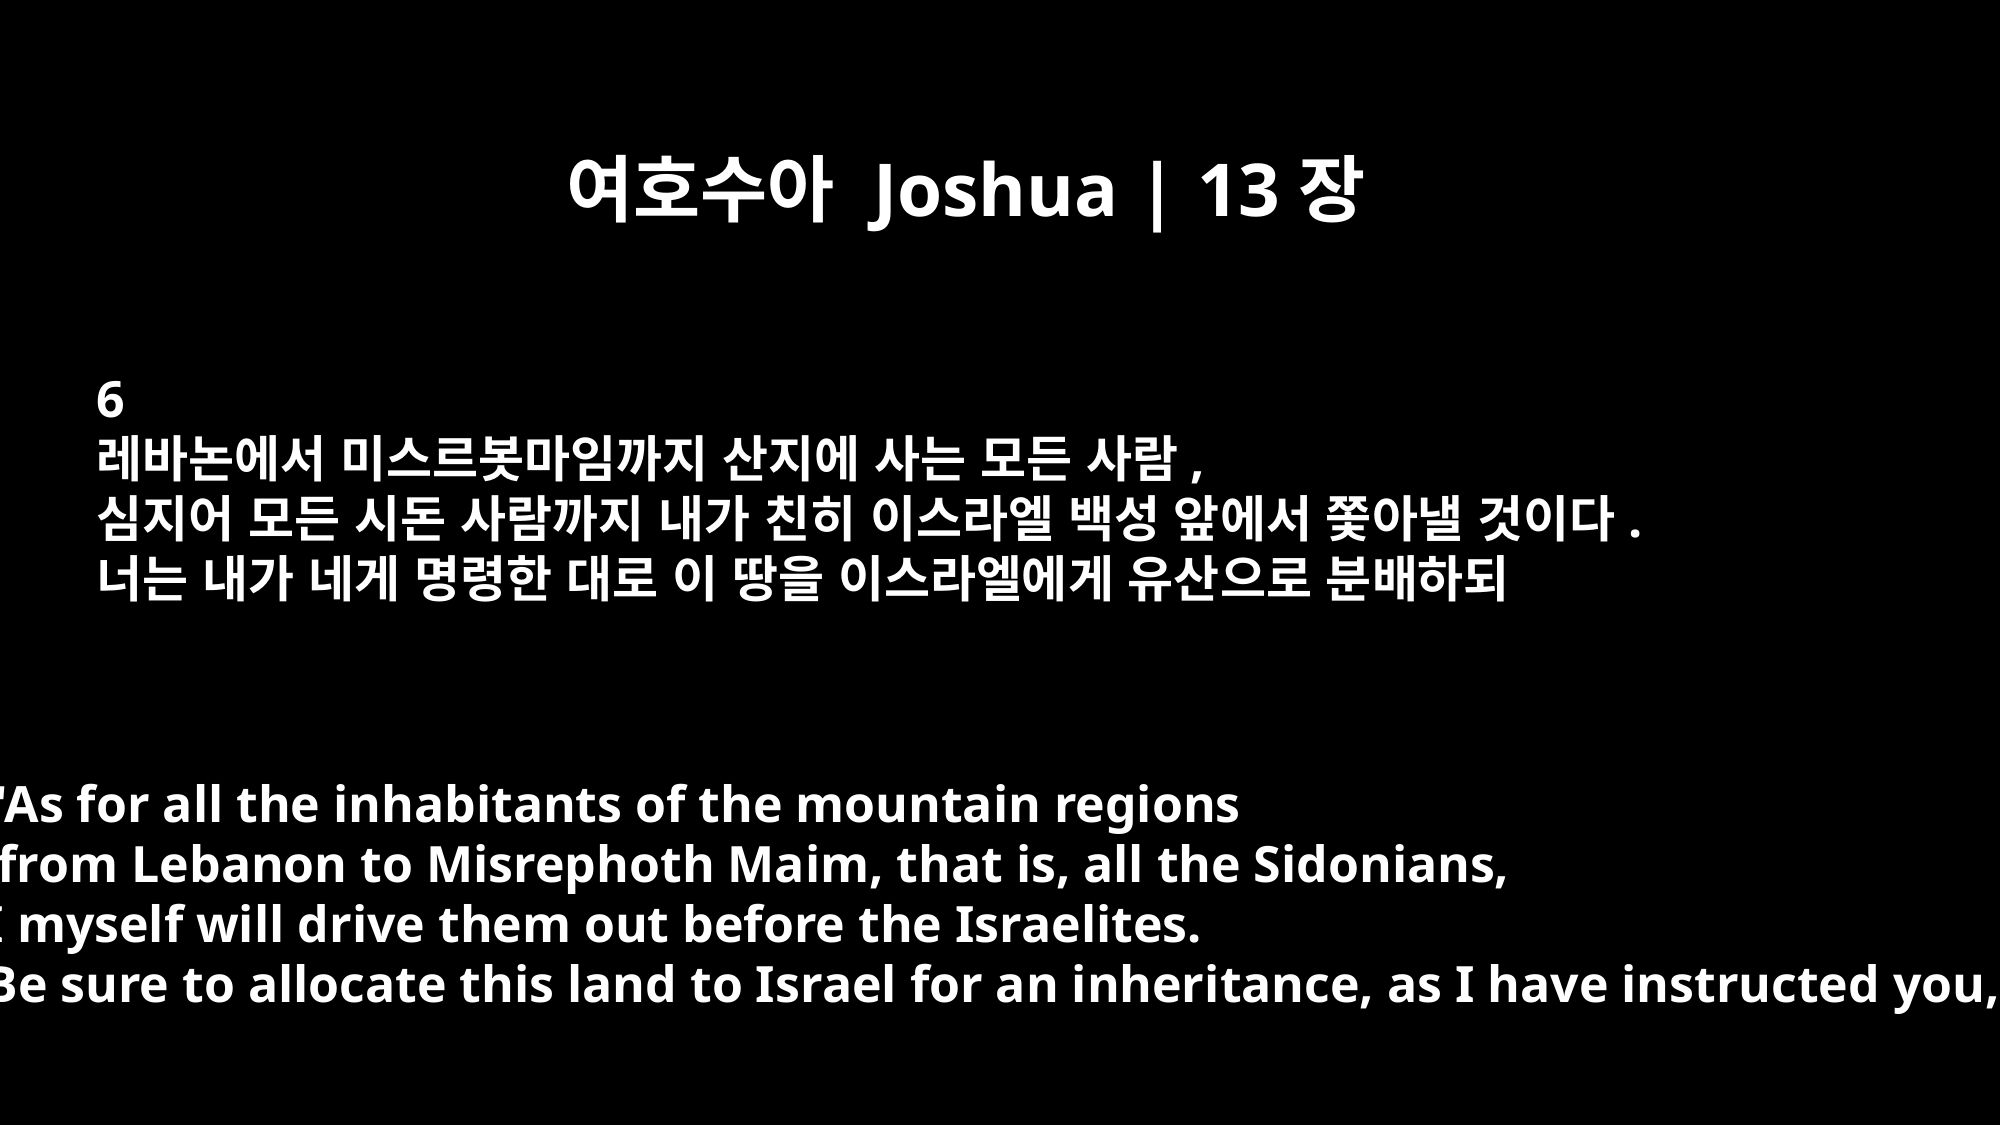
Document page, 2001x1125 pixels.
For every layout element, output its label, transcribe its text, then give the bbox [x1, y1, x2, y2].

text_box 여호수아 Joshua | 13장 [551, 136, 1381, 239]
text_box "As for all the inhabitants of the mountain regions from Lebanon to Misrephoth Maim, that is, all the Sidonians, I myself will drive them out before the Israelites. Be sure to allocate this land to Israel for an inheritance, as I have instructed you, [0, 764, 2000, 1020]
text_box 6 레바논에서 미스르봇마임까지 산지에 사는 모든 사람, 심지어 모든 시돈 사람까지 내가 친히 이스라엘 백성 앞에서 쫓아낼 것이다. 너는 내가 네게 명령한 대로 이 땅을 이스라엘에게 유산으로 분배하되 [81, 359, 1658, 615]
